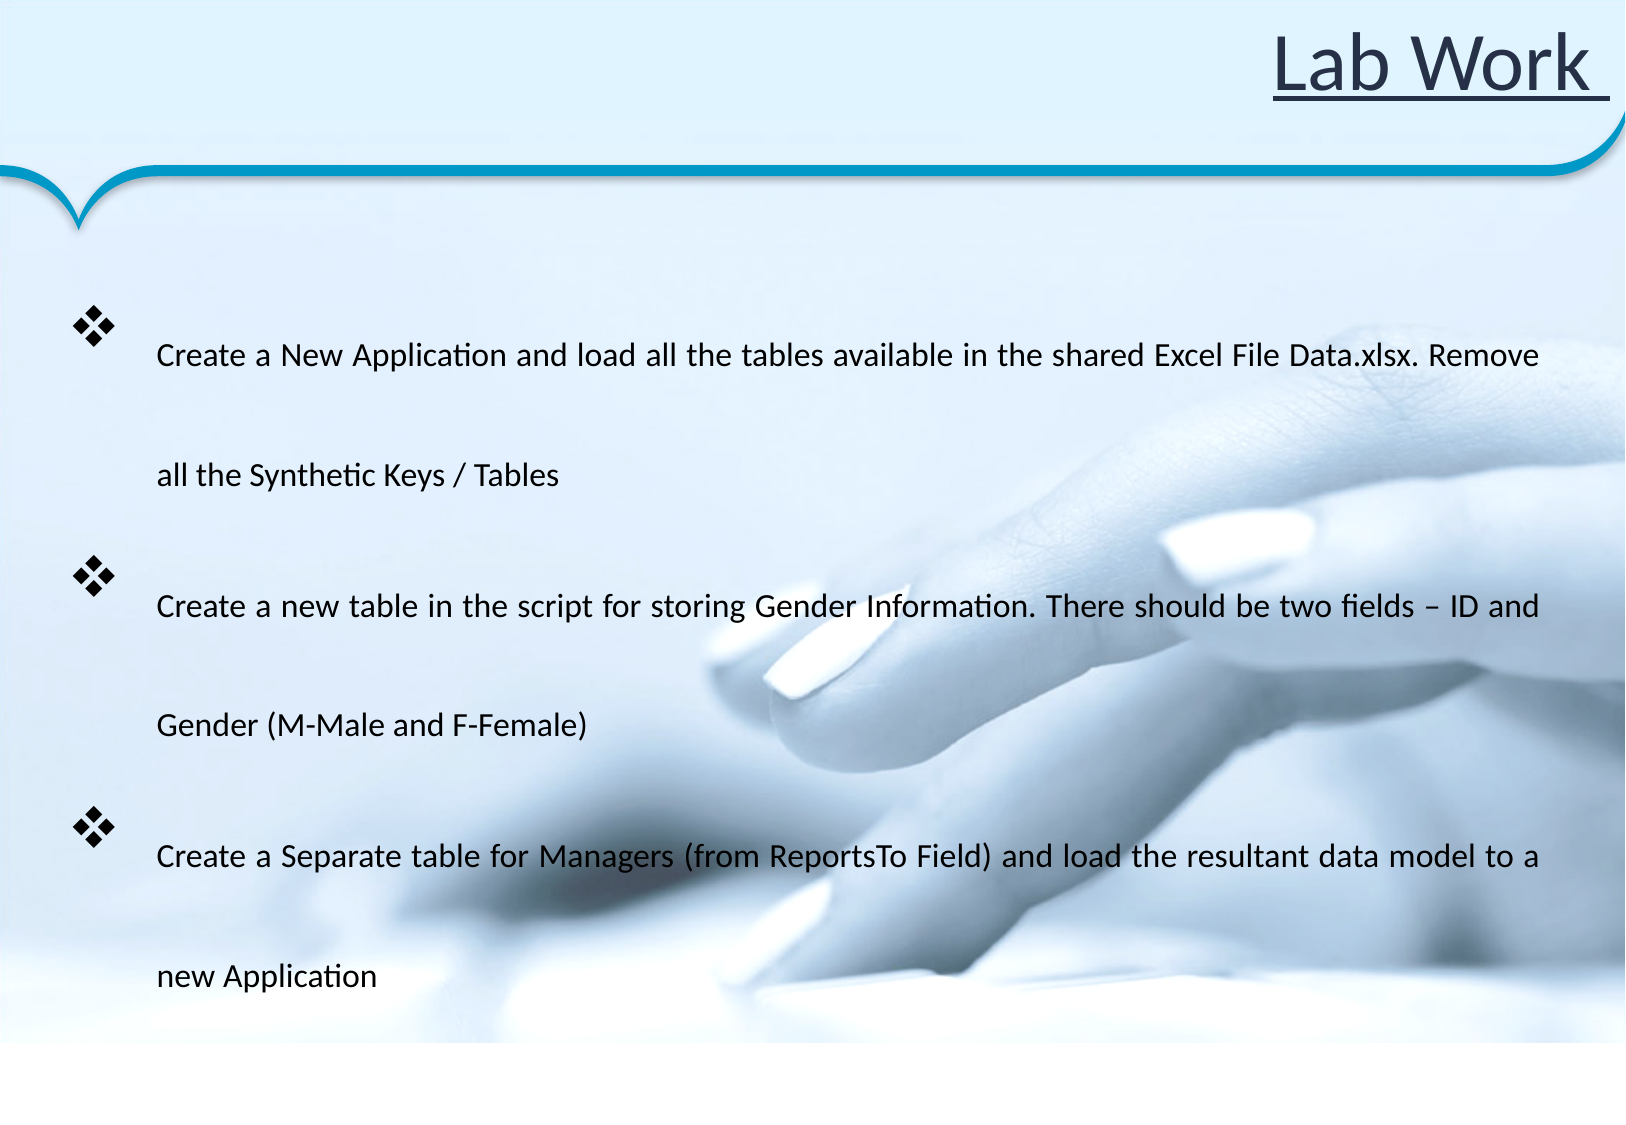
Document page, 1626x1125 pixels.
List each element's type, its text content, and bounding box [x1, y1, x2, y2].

title Lab Work [0, 0, 1625, 165]
list Create a New Application and load all the tables available in the shared Excel File Data.xlsx. Remove all the Synthetic Keys / Tables Create a new table in the script for storing Gender Information. There should be two fields – ID and Gender (M-Male and F-Female) Create a Separate table for Managers (from ReportsTo Field) and load the resultant data model to a new Application [53, 246, 1555, 731]
